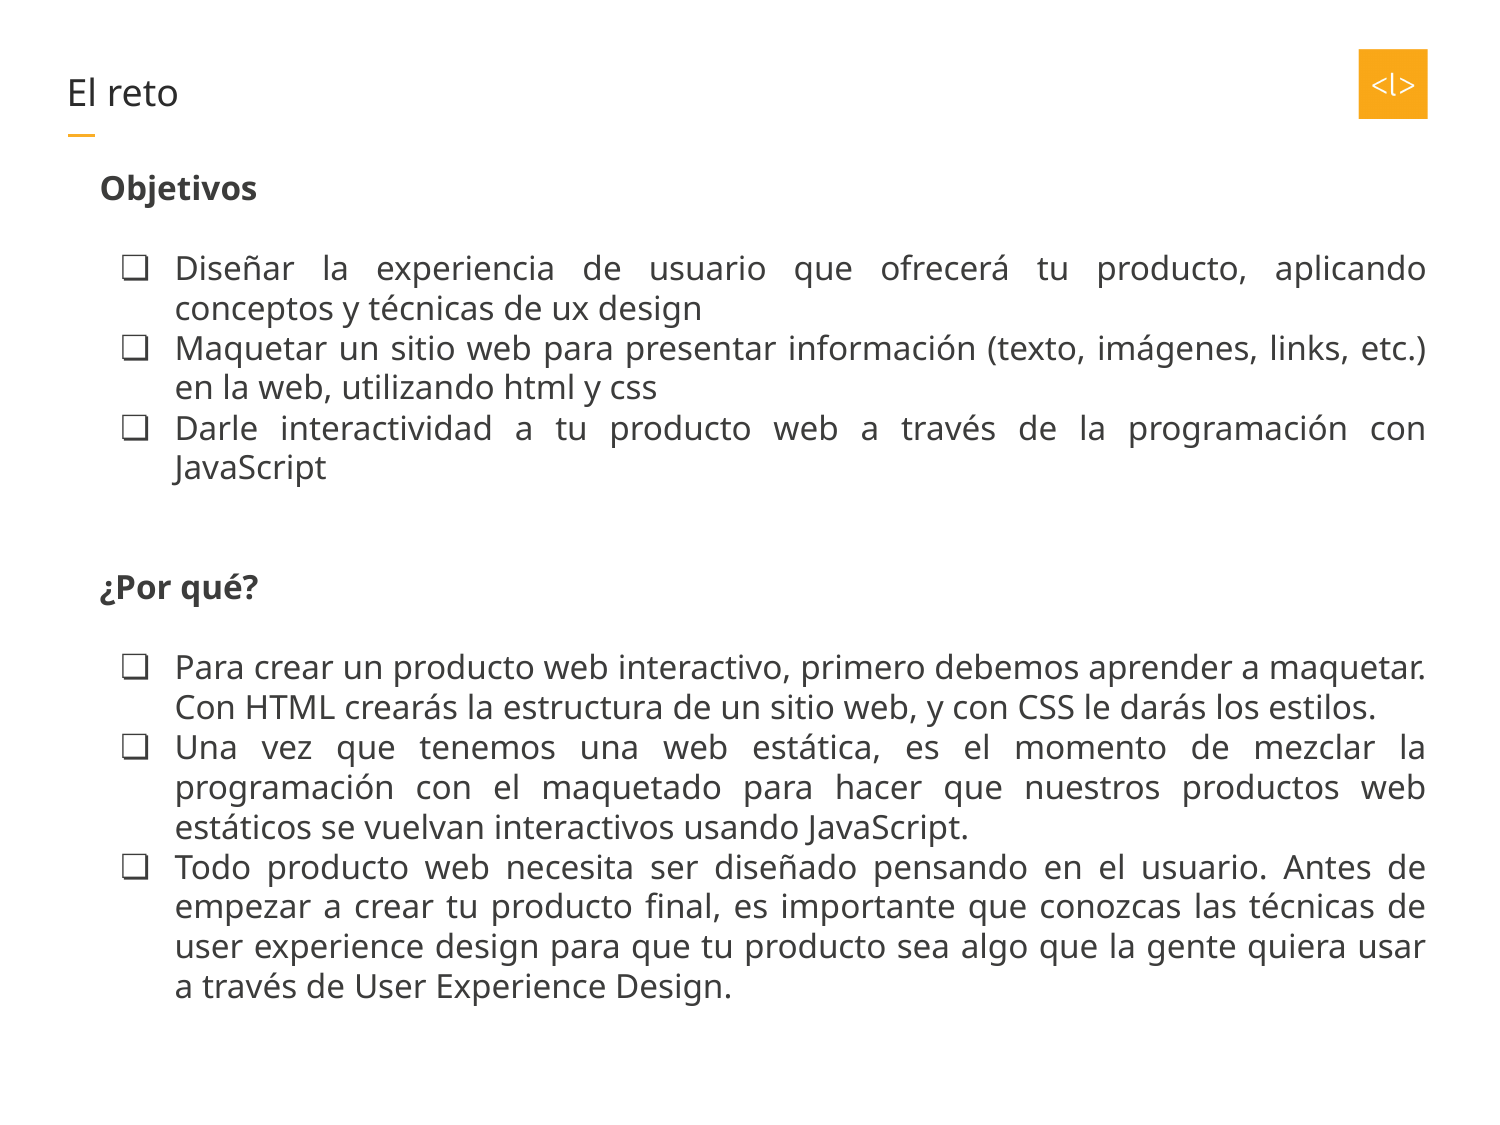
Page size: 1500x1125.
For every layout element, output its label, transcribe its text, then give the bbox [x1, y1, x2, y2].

text_box El reto [51, 46, 1067, 136]
text_box Objetivos Diseñar la experiencia de usuario que ofrecerá tu producto, aplicando conceptos y técnicas de ux design Maquetar un sitio web para presentar información (texto, imágenes, links, etc.) en la web, utilizando html y css Darle interactividad a tu producto web a través de la programación con JavaScript ¿Por qué? Para crear un producto web interactivo, primero debemos aprender a maquetar. Con HTML crearás la estructura de un sitio web, y con CSS le darás los estilos. Una vez que tenemos una web estática, es el momento de mezclar la programación con el maquetado para hacer que nuestros productos web estáticos se vuelvan interactivos usando JavaScript. Todo producto web necesita ser diseñado pensando en el usuario. Antes de empezar a crear tu producto final, es importante que conozcas las técnicas de user experience design para que tu producto sea algo que la gente quiera usar a través de User Experience Design. [84, 152, 1444, 1074]
picture [1358, 49, 1428, 119]
